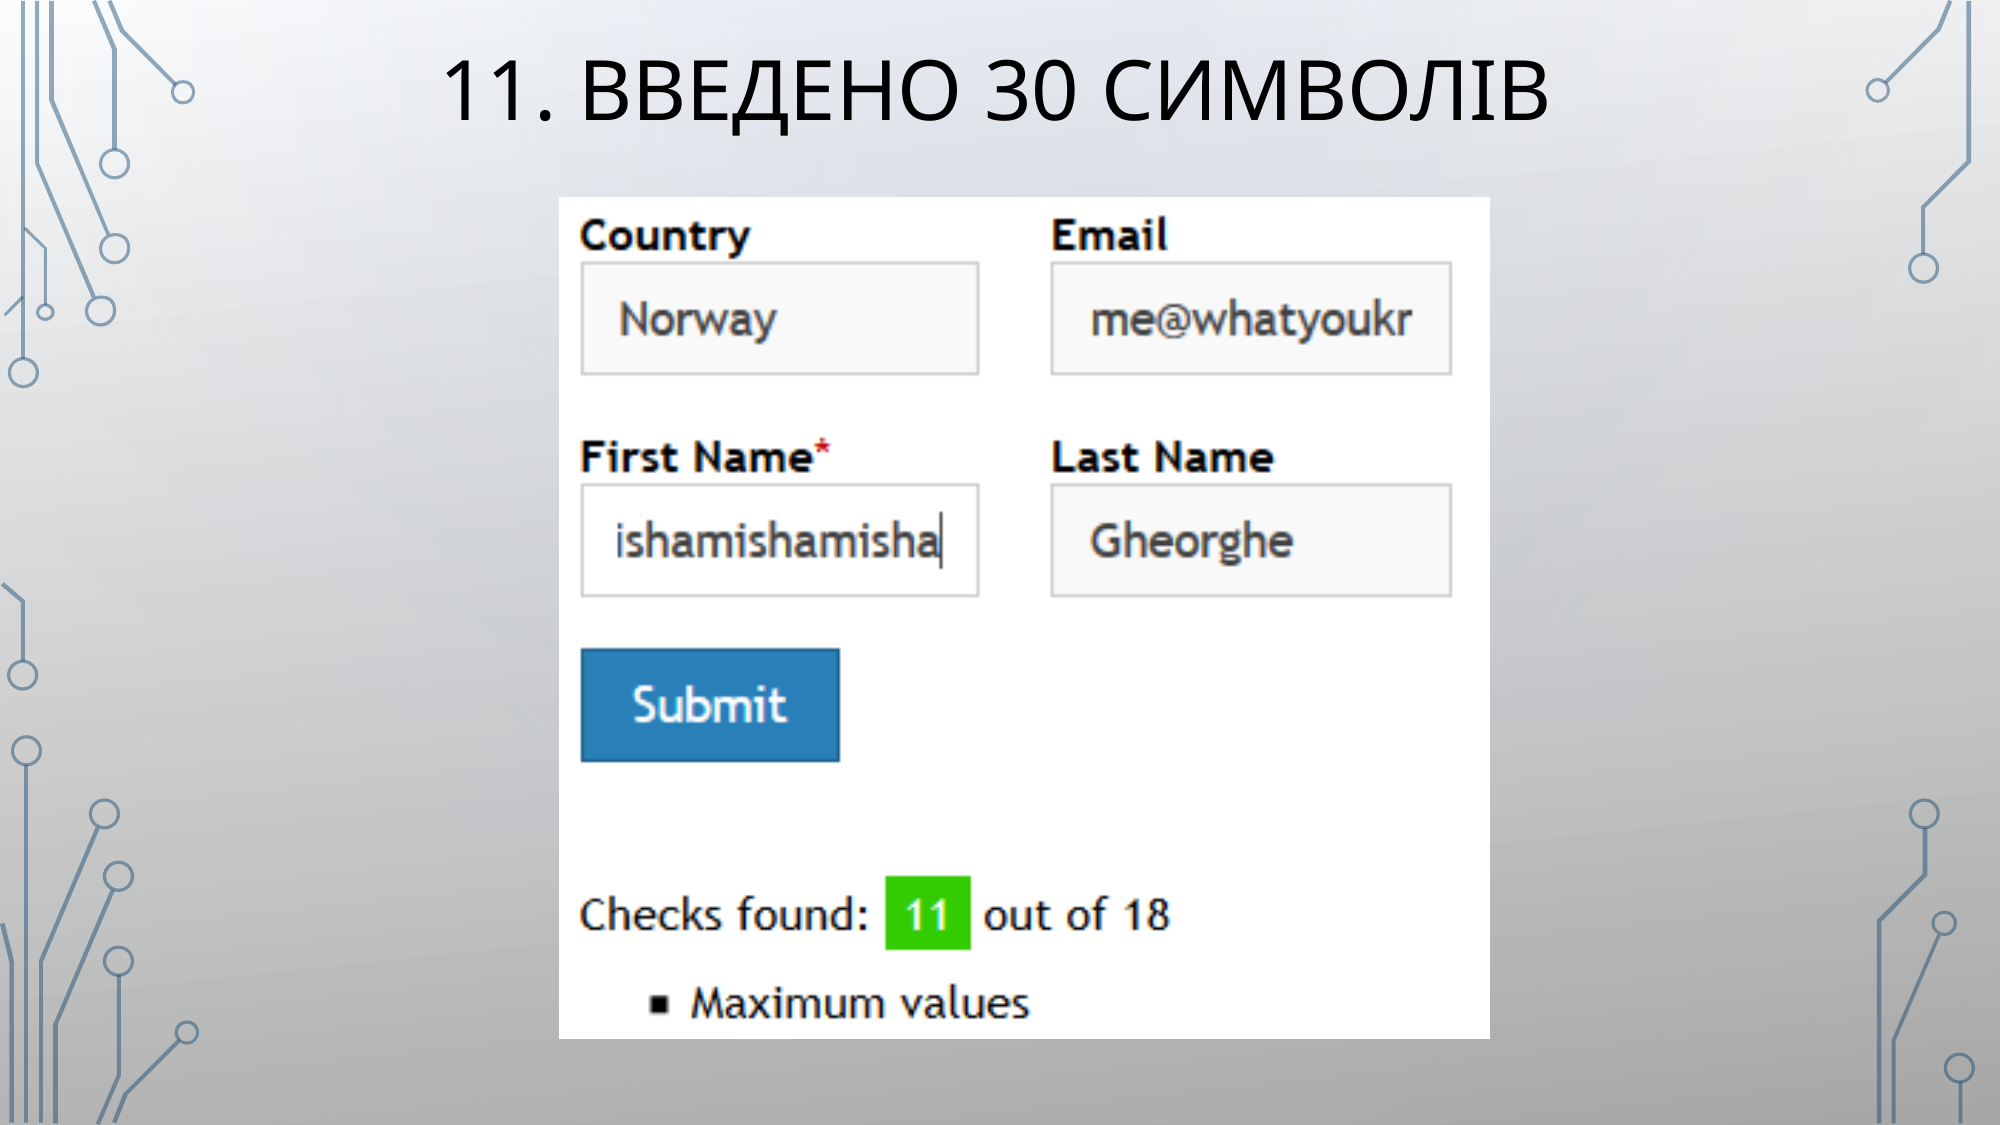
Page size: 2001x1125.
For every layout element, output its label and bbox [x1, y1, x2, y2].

picture [201, 0, 2000, 1125]
text_box [1863, 0, 1976, 1124]
text_box [0, 0, 201, 1125]
